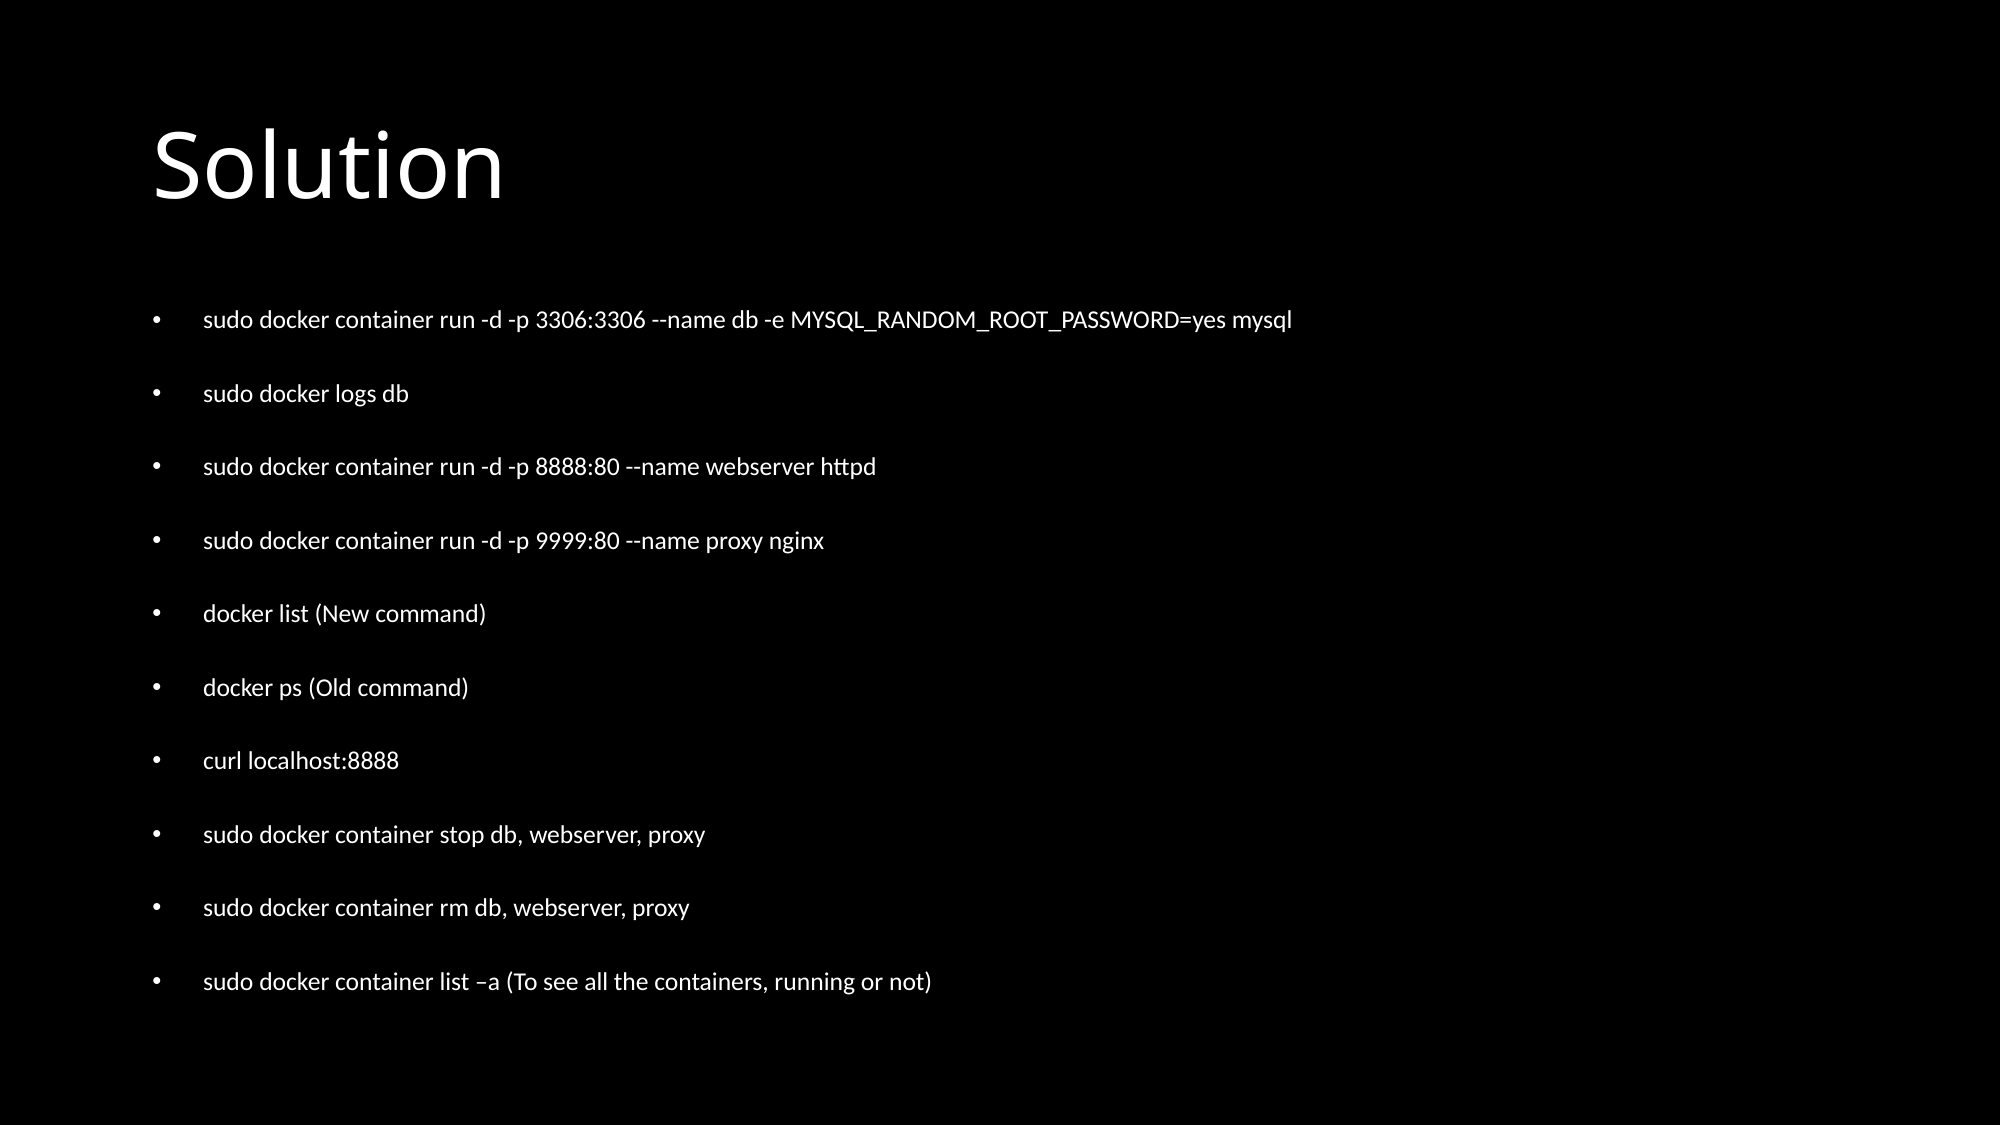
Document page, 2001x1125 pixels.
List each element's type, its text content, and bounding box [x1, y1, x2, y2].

title Solution [137, 59, 1863, 278]
list sudo docker container run -d -p 3306:3306 --name db -e MYSQL_RANDOM_ROOT_PASSWORD=yes mysql sudo docker logs db sudo docker container run -d -p 8888:80 --name webserver httpd sudo docker container run -d -p 9999:80 --name proxy nginx docker list (New command) docker ps (Old command) curl localhost:8888 sudo docker container stop db, webserver, proxy sudo docker container rm db, webserver, proxy sudo docker container list –a (To see all the containers, running or not) [137, 299, 1863, 1014]
